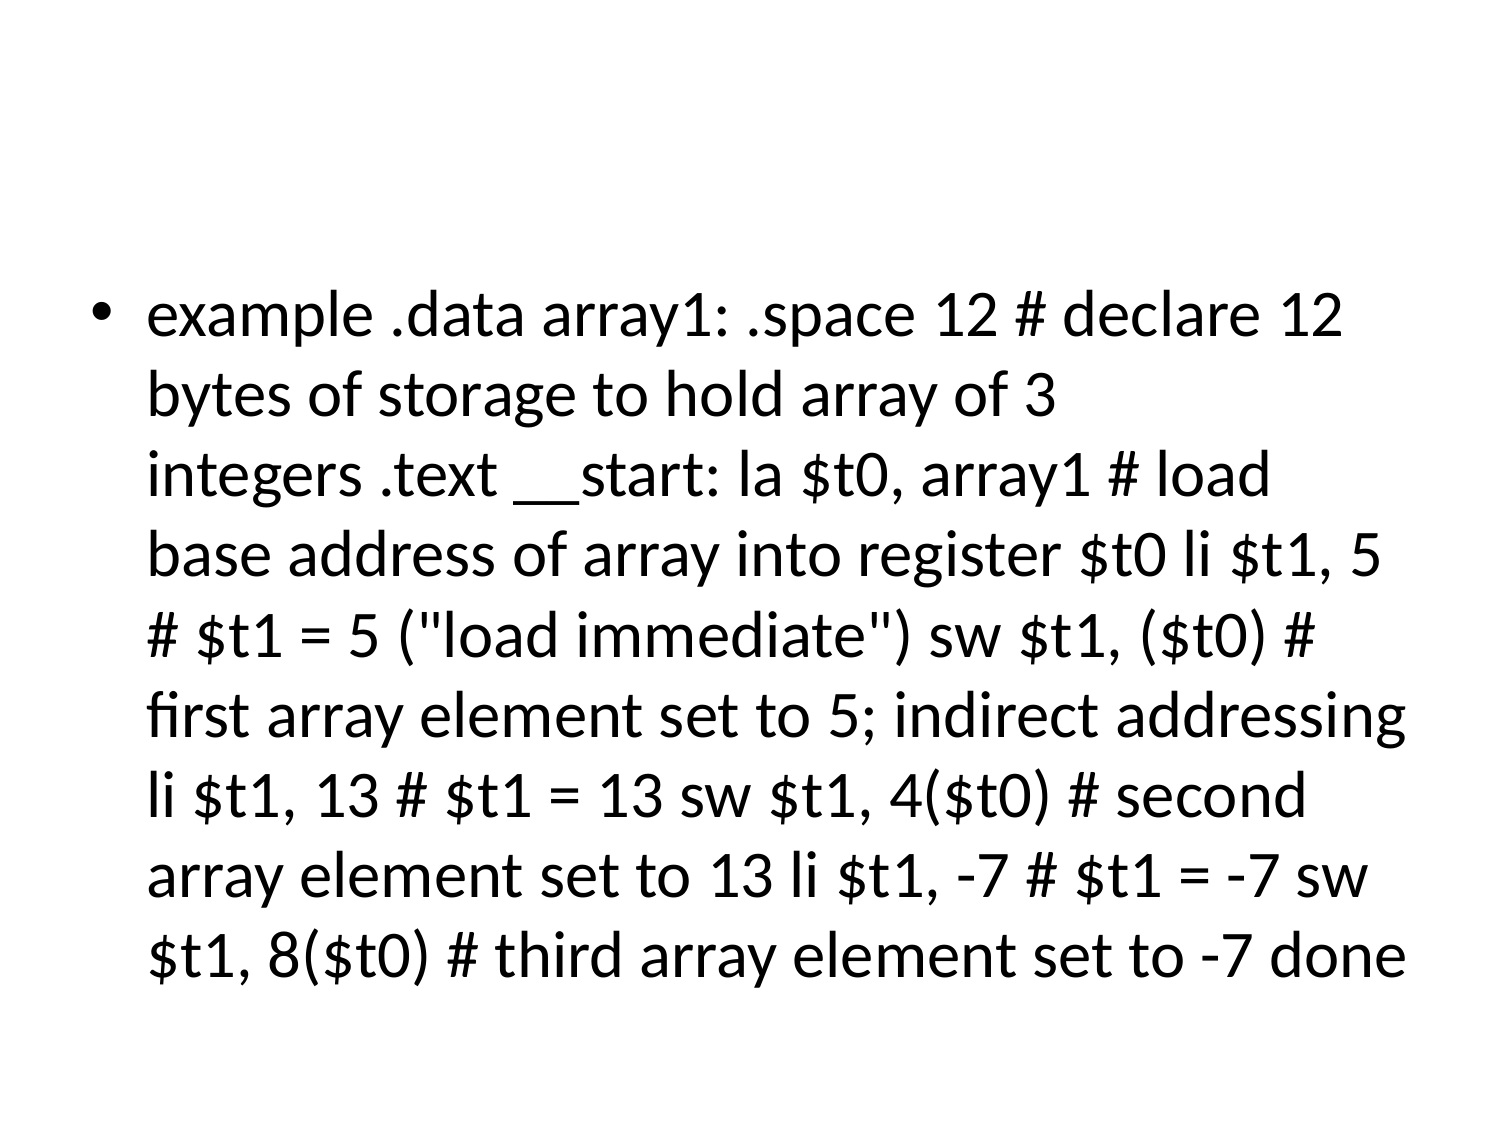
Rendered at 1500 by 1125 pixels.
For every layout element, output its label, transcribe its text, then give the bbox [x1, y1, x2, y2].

list example .data array1: .space 12 # declare 12 bytes of storage to hold array of 3 integers .text __start: la $t0, array1 # load base address of array into register $t0 li $t1, 5 # $t1 = 5 ("load immediate") sw $t1, ($t0) # first array element set to 5; indirect addressing li $t1, 13 # $t1 = 13 sw $t1, 4($t0) # second array element set to 13 li $t1, -7 # $t1 = -7 sw $t1, 8($t0) # third array element set to -7 done [75, 262, 1425, 1005]
